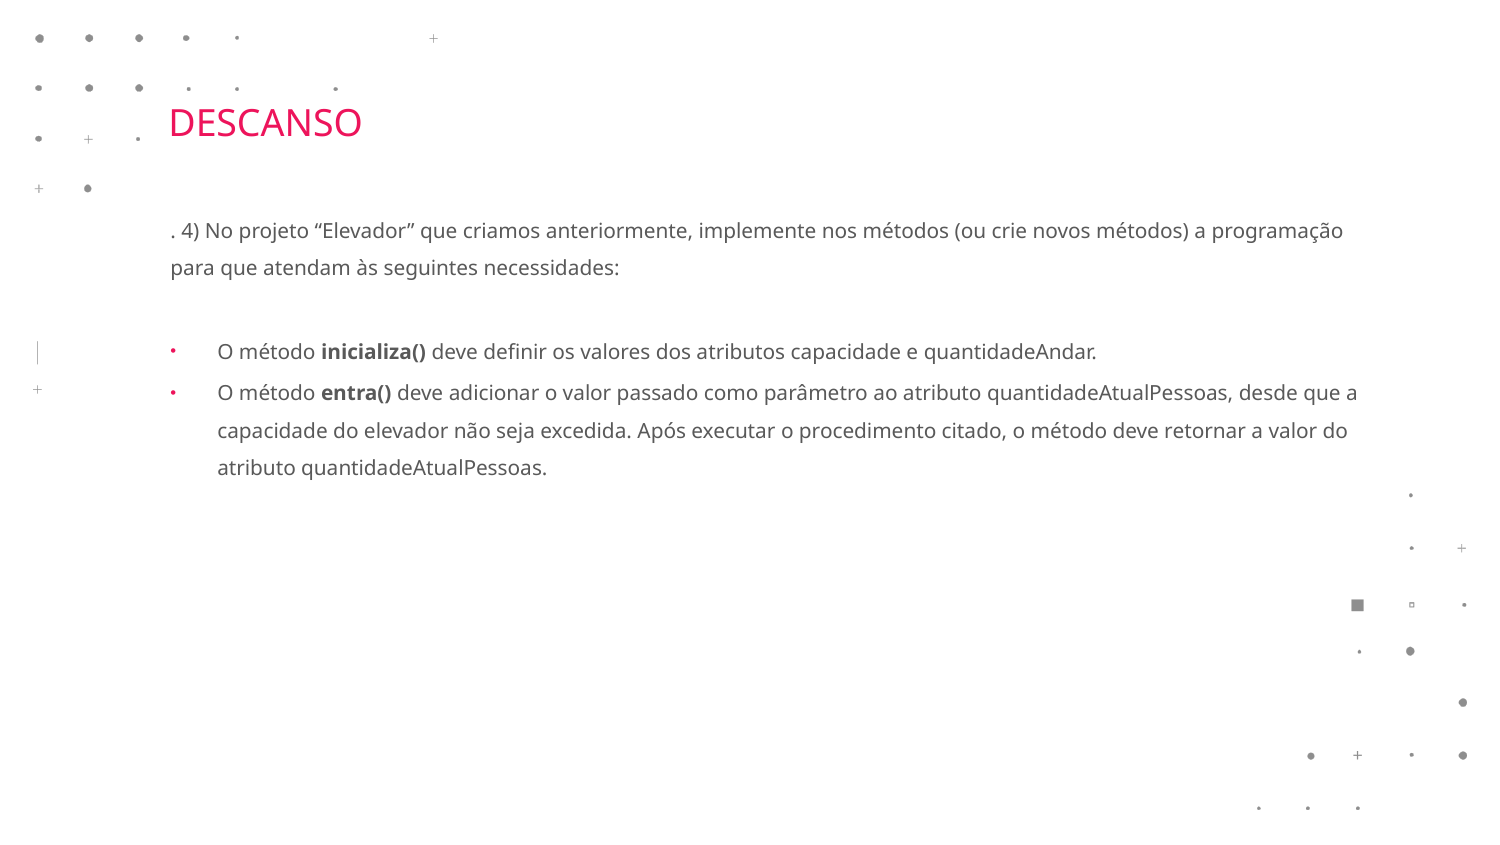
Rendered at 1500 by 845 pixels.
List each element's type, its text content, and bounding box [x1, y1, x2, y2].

text_box DESCANSO [153, 91, 1023, 151]
text_box . 4) No projeto “Elevador” que criamos anteriormente, implemente nos métodos (ou crie novos métodos) a programação para que atendam às seguintes necessidades: O método inicializa() deve definir os valores dos atributos capacidade e quantidadeAndar. O método entra() deve adicionar o valor passado como parâmetro ao atributo quantidadeAtualPessoas, desde que a capacidade do elevador não seja excedida. Após executar o procedimento citado, o método deve retornar a valor do atributo quantidadeAtualPessoas. [80, 197, 1385, 713]
picture [33, 34, 1467, 810]
